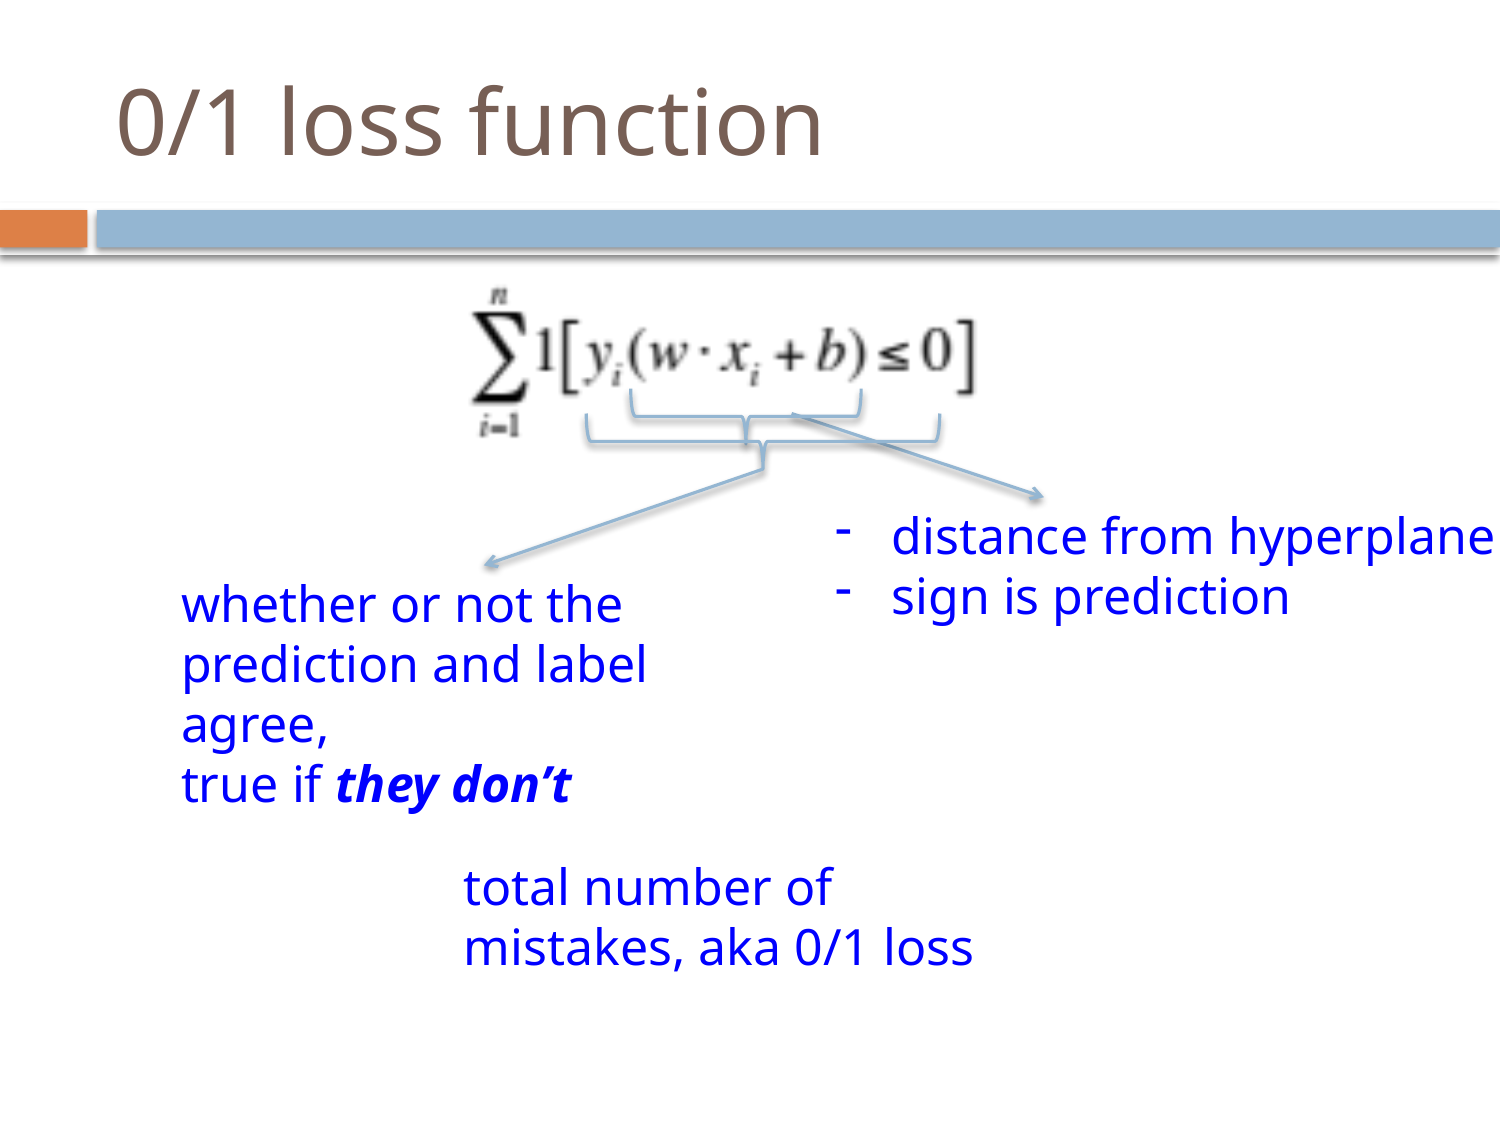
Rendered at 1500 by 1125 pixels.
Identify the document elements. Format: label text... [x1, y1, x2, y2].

text_box [760, 452, 766, 469]
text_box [483, 468, 764, 566]
text_box distance from hyperplane sign is prediction [820, 497, 1500, 632]
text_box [463, 263, 985, 443]
text_box whether or not the prediction and label agree, true if they don’t [166, 565, 762, 821]
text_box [791, 413, 1045, 498]
text_box total number of mistakes, aka 0/1 loss [448, 847, 1044, 983]
title 0/1 loss function [100, 37, 1438, 200]
